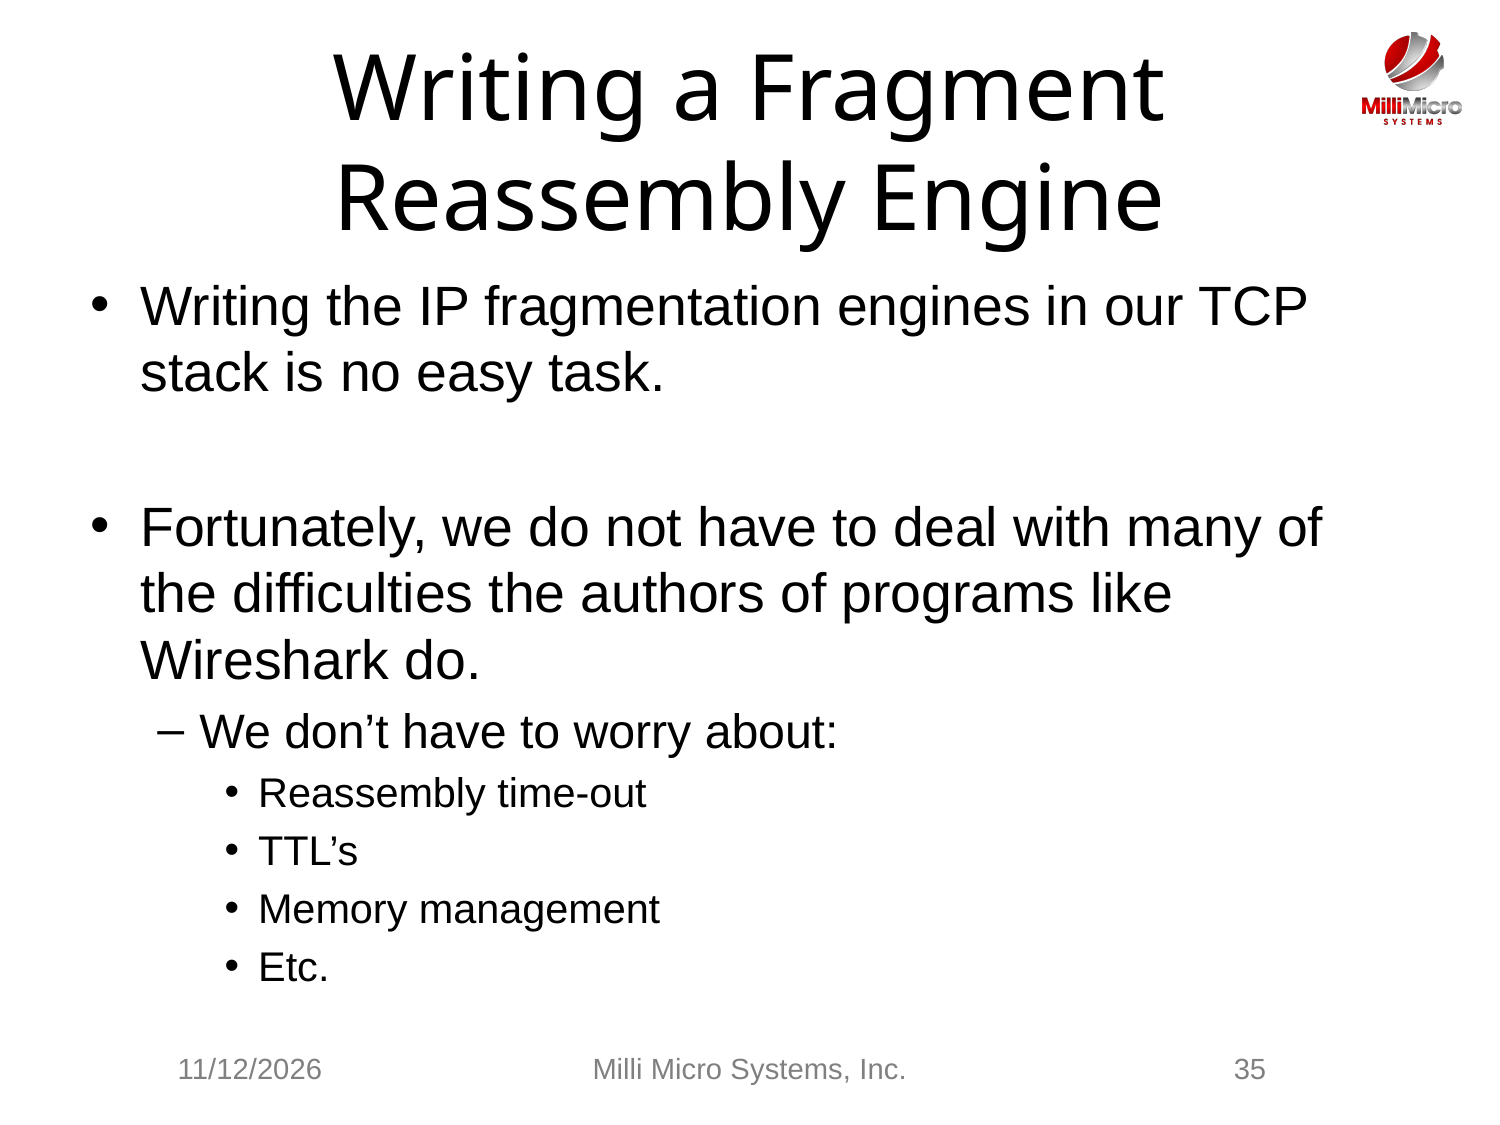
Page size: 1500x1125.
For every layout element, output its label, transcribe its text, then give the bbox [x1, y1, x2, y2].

list Writing the IP fragmentation engines in our TCP stack is no easy task. Fortunately, we do not have to deal with many of the difficulties the authors of programs like Wireshark do. We don’t have to worry about: Reassembly time-out TTL’s Memory management Etc. [75, 262, 1425, 1005]
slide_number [75, 1042, 425, 1103]
title Writing a Fragment Reassembly Engine [75, 45, 1425, 233]
footer Milli Micro Systems, Inc. [512, 1042, 988, 1103]
picture [1362, 32, 1462, 125]
slide_number 35 [1074, 1042, 1425, 1103]
